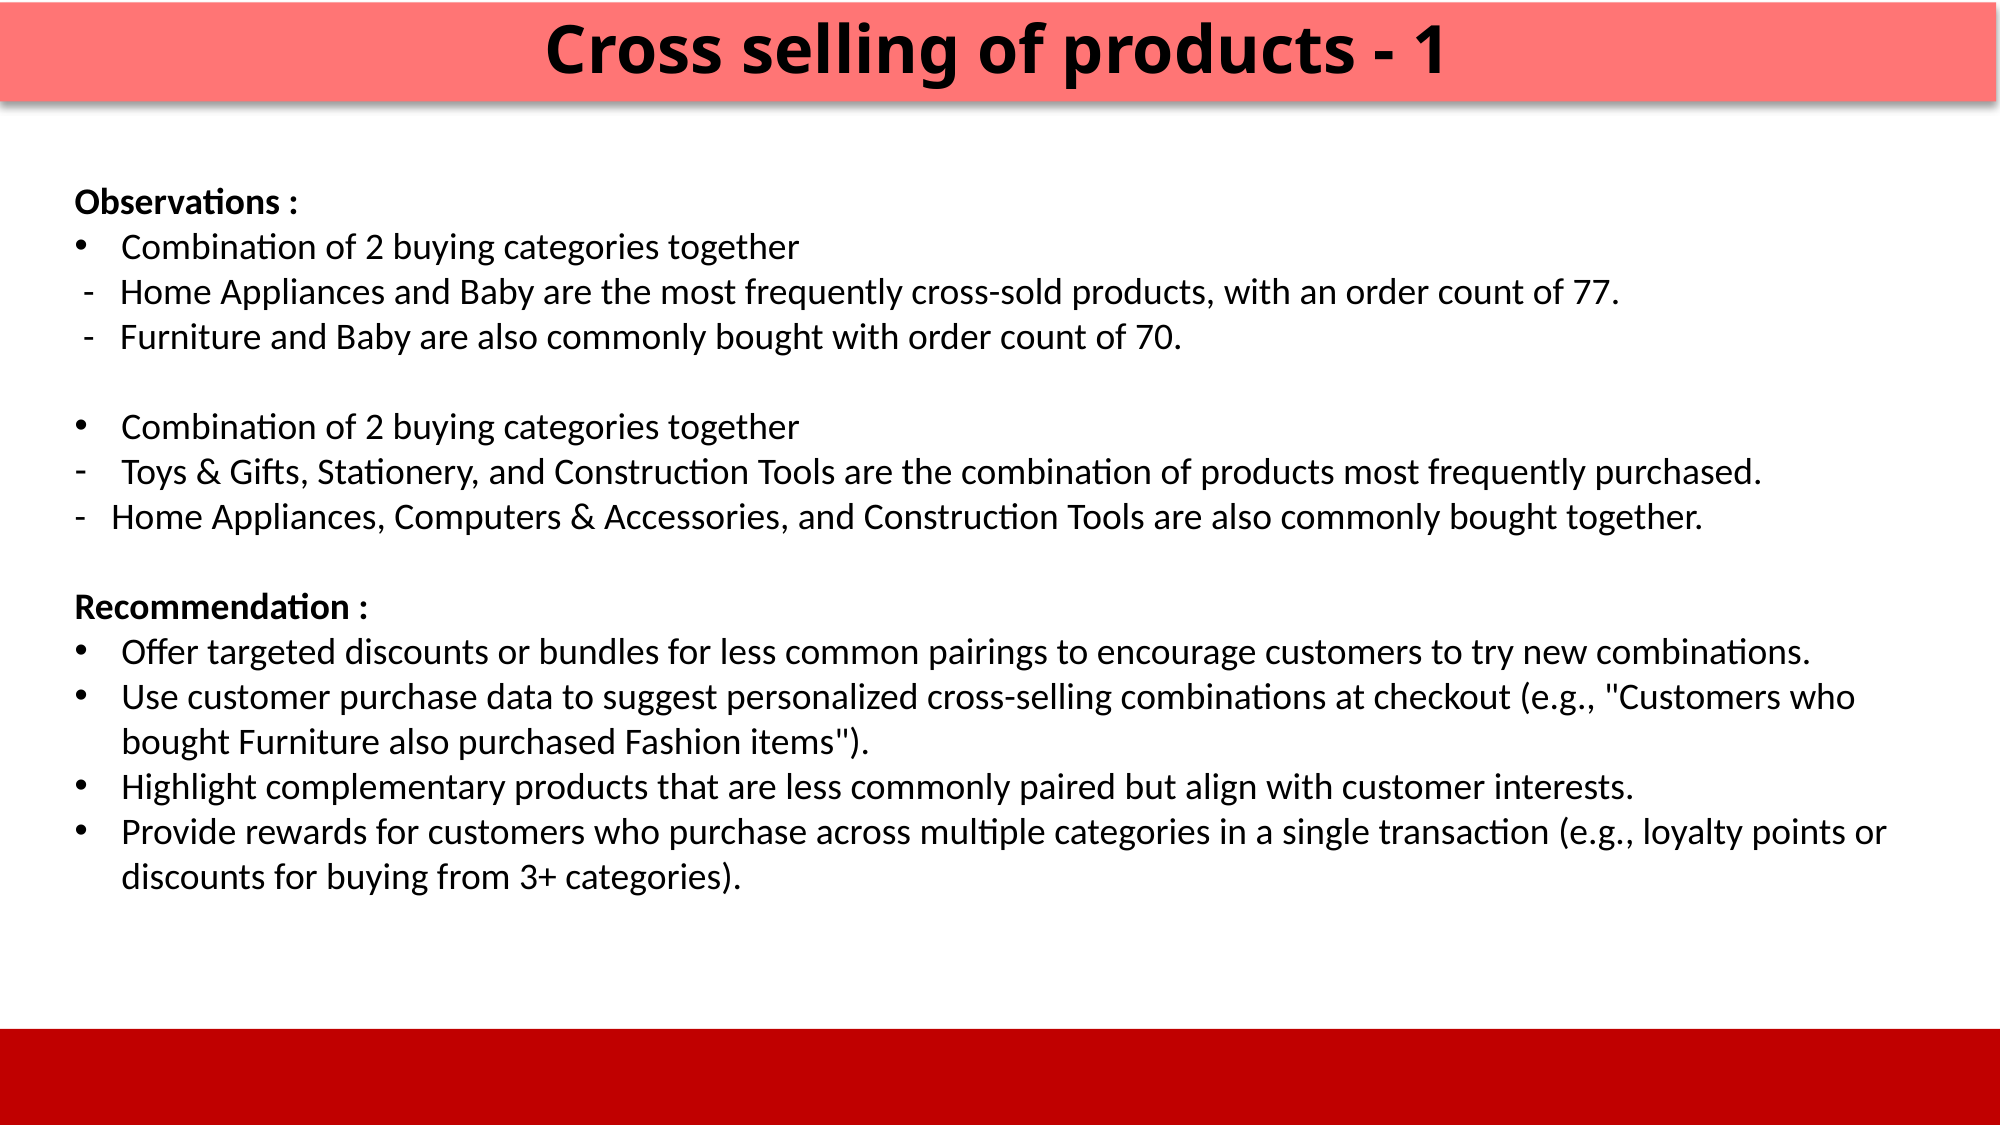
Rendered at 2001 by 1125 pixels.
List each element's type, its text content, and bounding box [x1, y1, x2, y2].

text_box [0, 1028, 2000, 1125]
title Cross selling of products - 1 [0, 2, 1997, 102]
text_box Observations : Combination of 2 buying categories together - Home Appliances and Baby are the most frequently cross-sold products, with an order count of 77. - Furniture and Baby are also commonly bought with order count of 70. Combination of 2 buying categories together Toys & Gifts, Stationery, and Construction Tools are the combination of products most frequently purchased. - Home Appliances, Computers & Accessories, and Construction Tools are also commonly bought together. Recommendation : Offer targeted discounts or bundles for less common pairings to encourage customers to try new combinations. Use customer purchase data to suggest personalized cross-selling combinations at checkout (e.g., "Customers who bought Furniture also purchased Fashion items"). Highlight complementary products that are less commonly paired but align with customer interests. Provide rewards for customers who purchase across multiple categories in a single transaction (e.g., loyalty points or discounts for buying from 3+ categories). [59, 169, 1941, 905]
